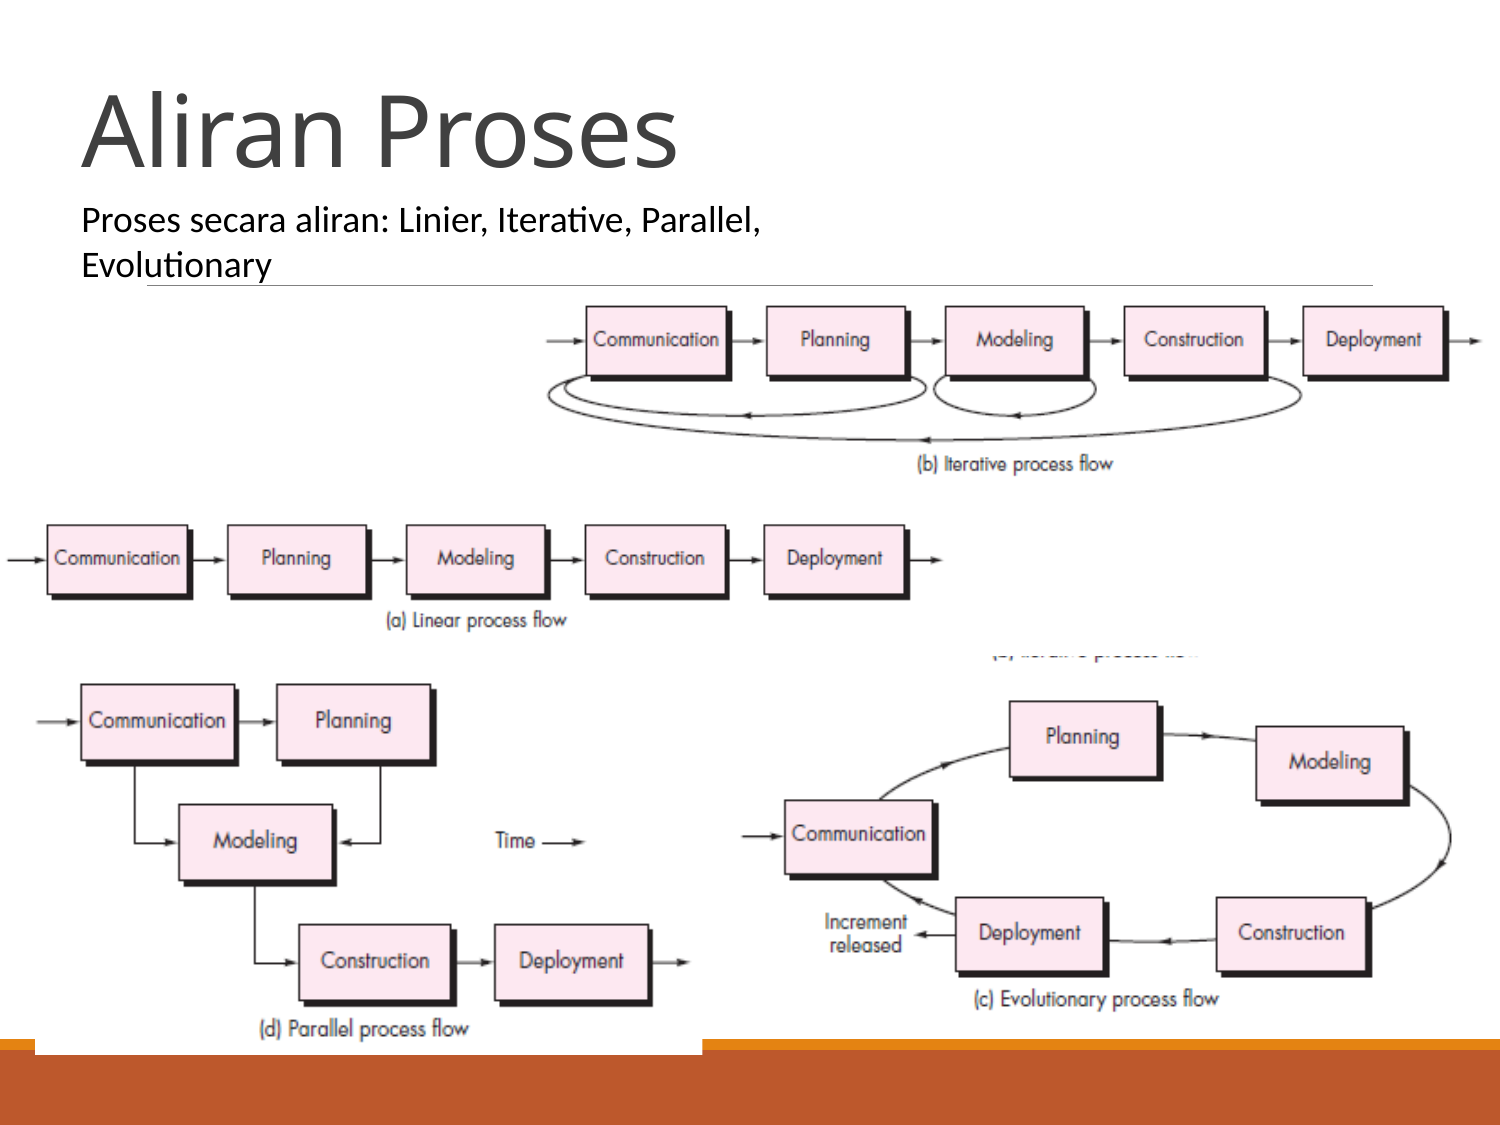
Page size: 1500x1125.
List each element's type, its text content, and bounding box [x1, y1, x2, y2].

picture [0, 515, 962, 634]
title Aliran Proses [66, 18, 1199, 196]
picture [737, 655, 1464, 1032]
text_box Proses secara aliran: Linier, Iterative, Parallel, Evolutionary [66, 187, 847, 292]
picture [34, 649, 703, 1056]
picture [538, 292, 1500, 493]
